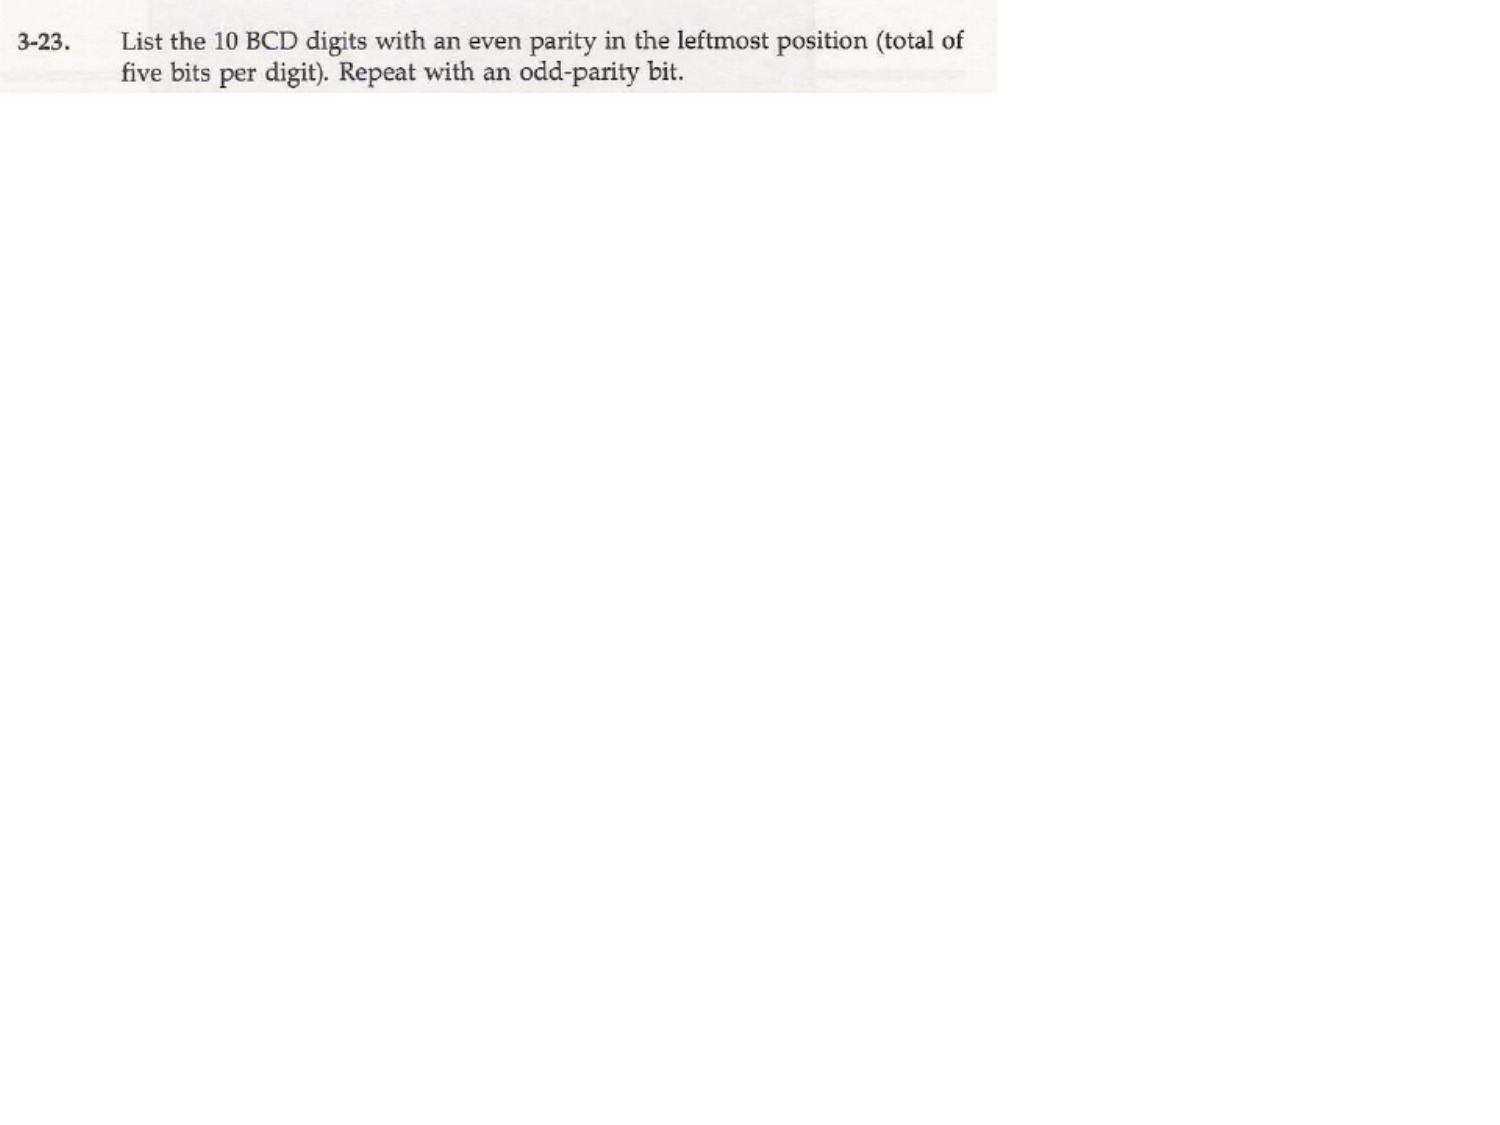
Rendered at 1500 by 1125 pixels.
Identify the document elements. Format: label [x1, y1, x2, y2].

picture [0, 0, 997, 93]
